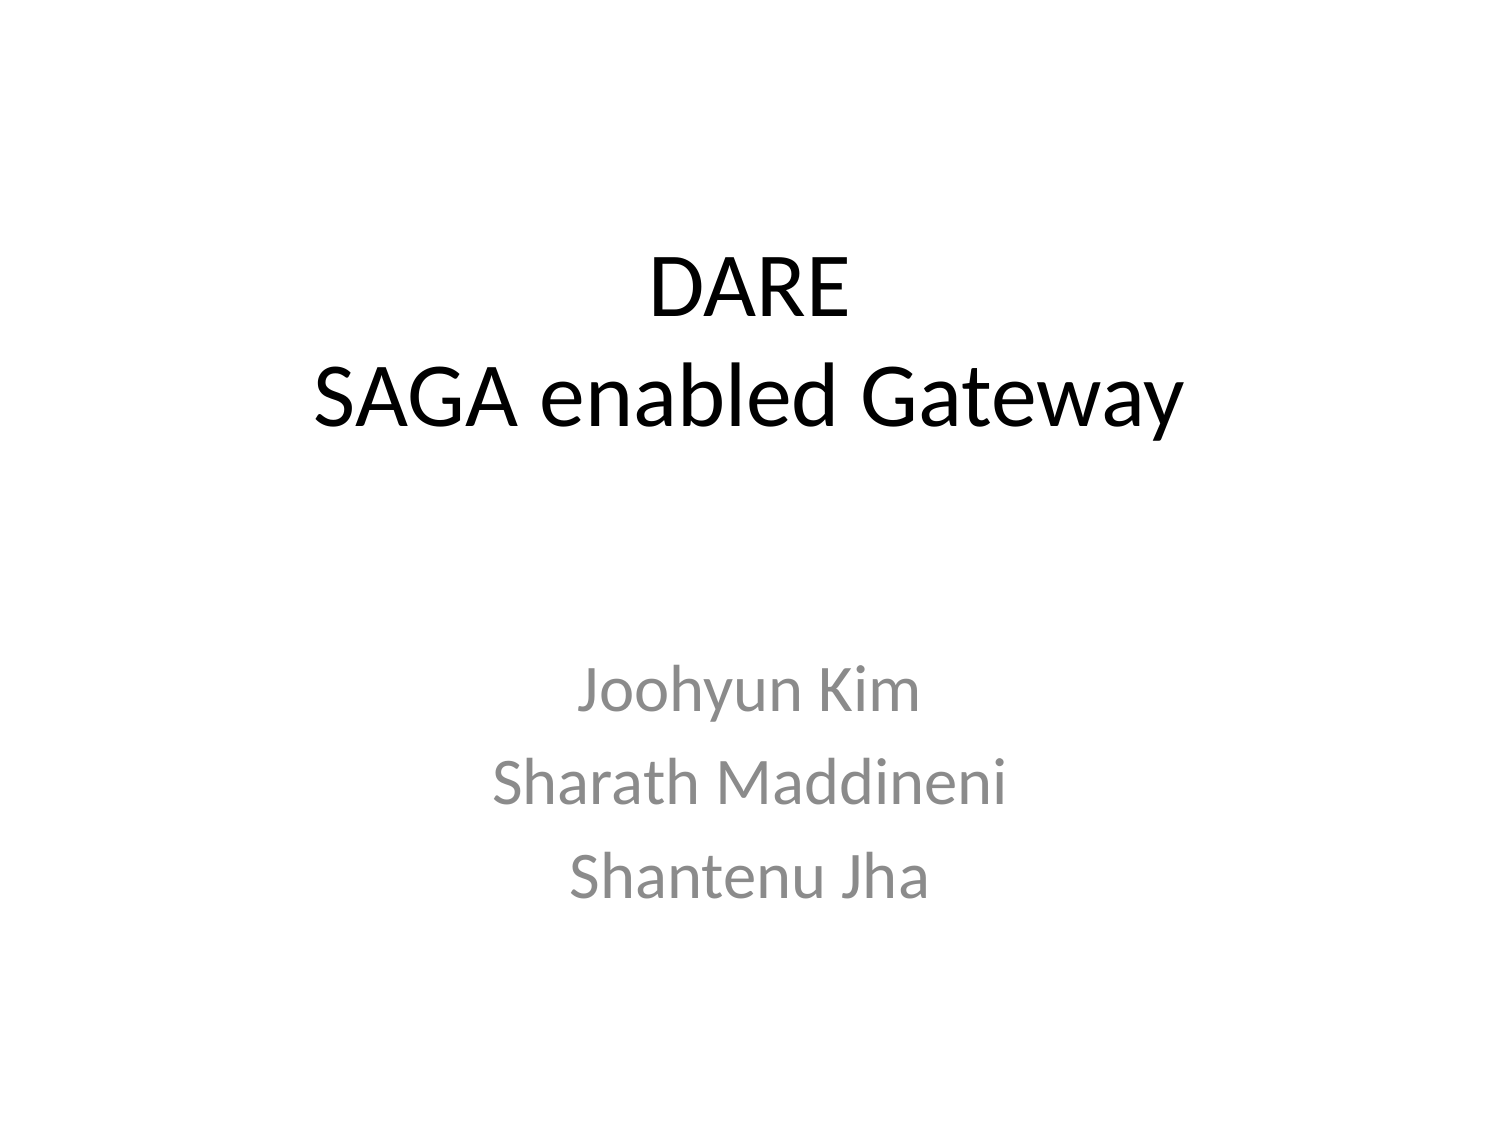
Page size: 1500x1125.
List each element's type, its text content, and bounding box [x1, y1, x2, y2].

subtitle Joohyun Kim Sharath Maddineni Shantenu Jha [225, 637, 1275, 925]
title DARE SAGA enabled Gateway [112, 145, 1388, 525]
